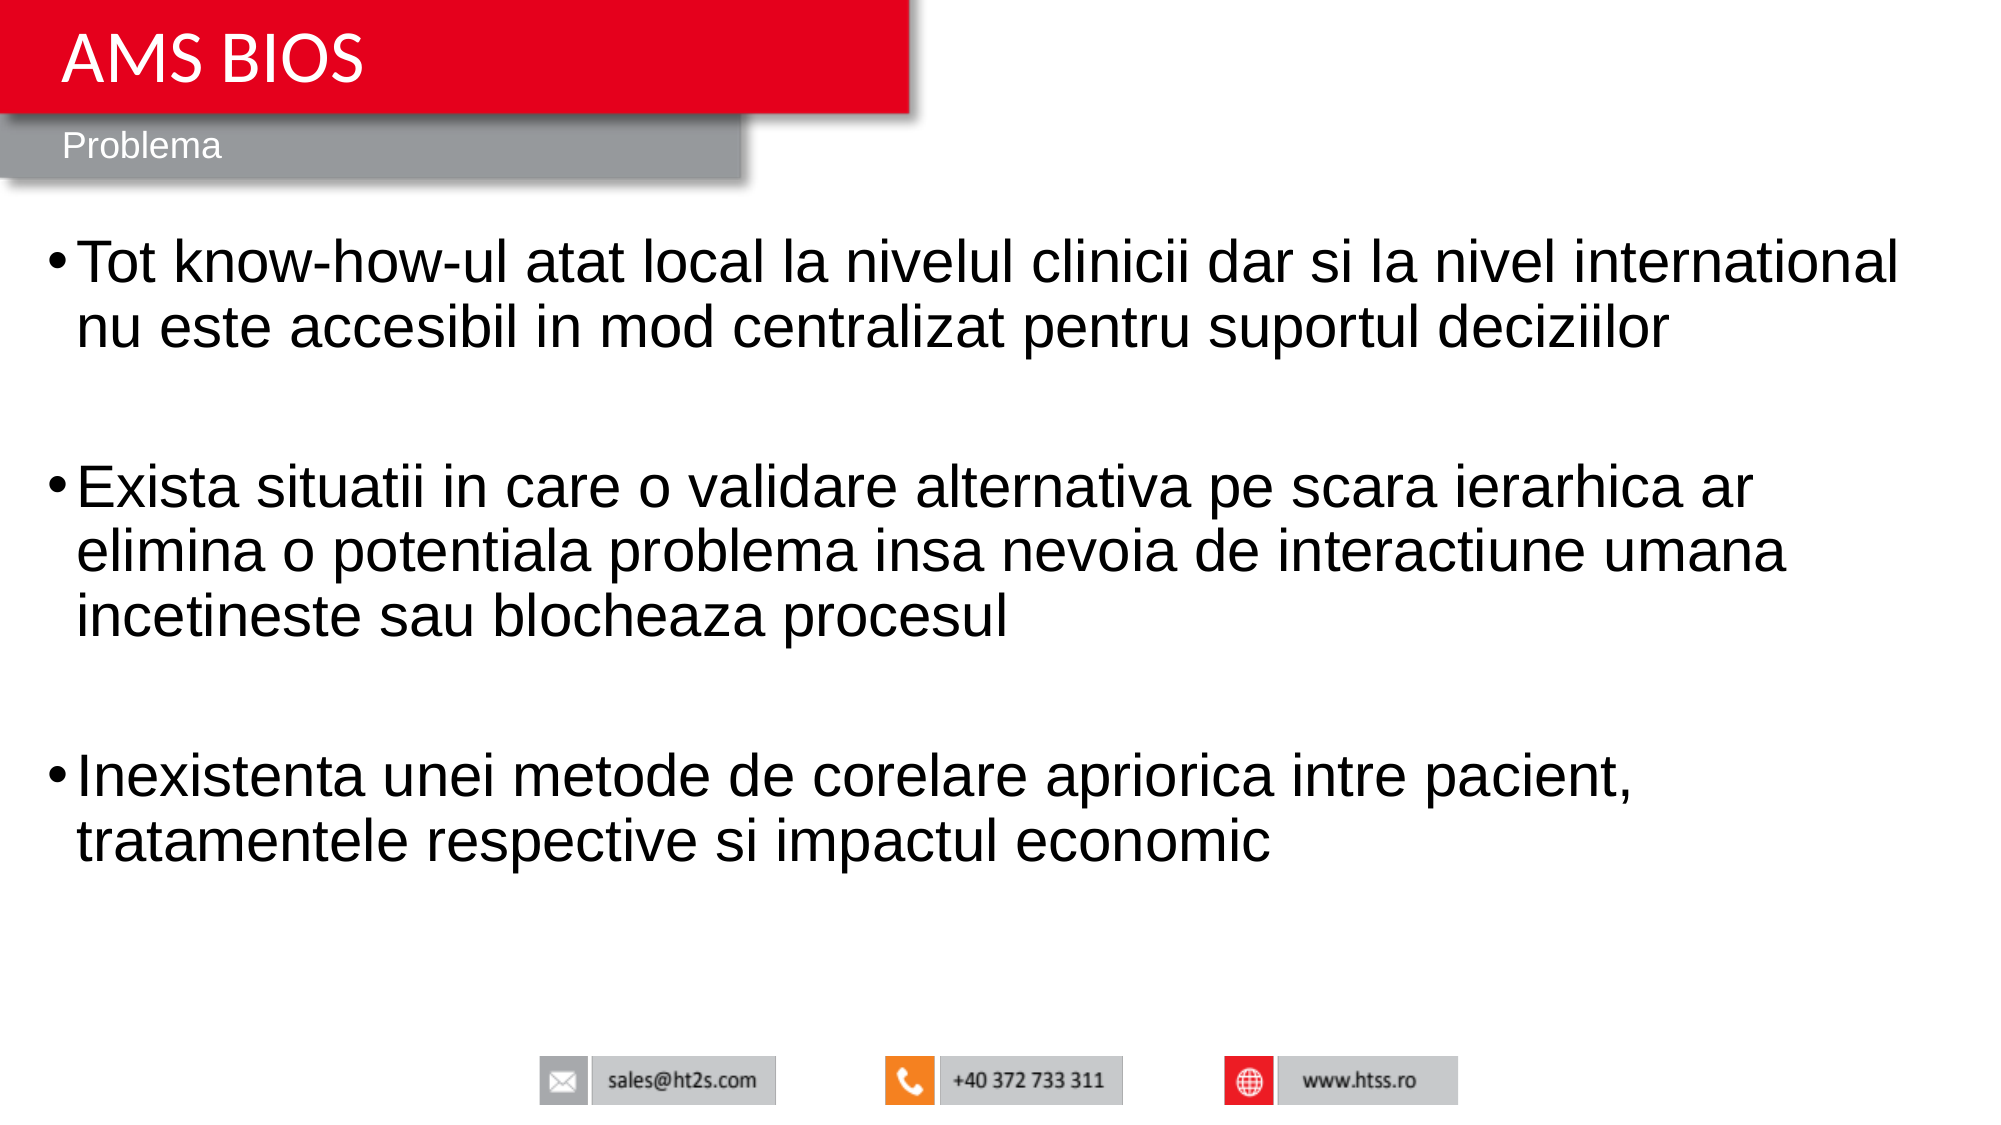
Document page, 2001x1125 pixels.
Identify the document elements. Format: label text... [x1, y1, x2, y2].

text_box Problema [47, 115, 669, 172]
list Tot know-how-ul atat local la nivelul clinicii dar si la nivel international nu este accesibil in mod centralizat pentru suportul deciziilor Exista situatii in care o validare alternativa pe scara ierarhica ar elimina o potentiala problema insa nevoia de interactiune umana incetineste sau blocheaza procesul Inexistenta unei metode de corelare apriorica intre pacient, tratamentele respective si impactul economic [47, 230, 1926, 891]
text_box AMS BIOS [47, 0, 360, 115]
picture [0, 0, 936, 211]
